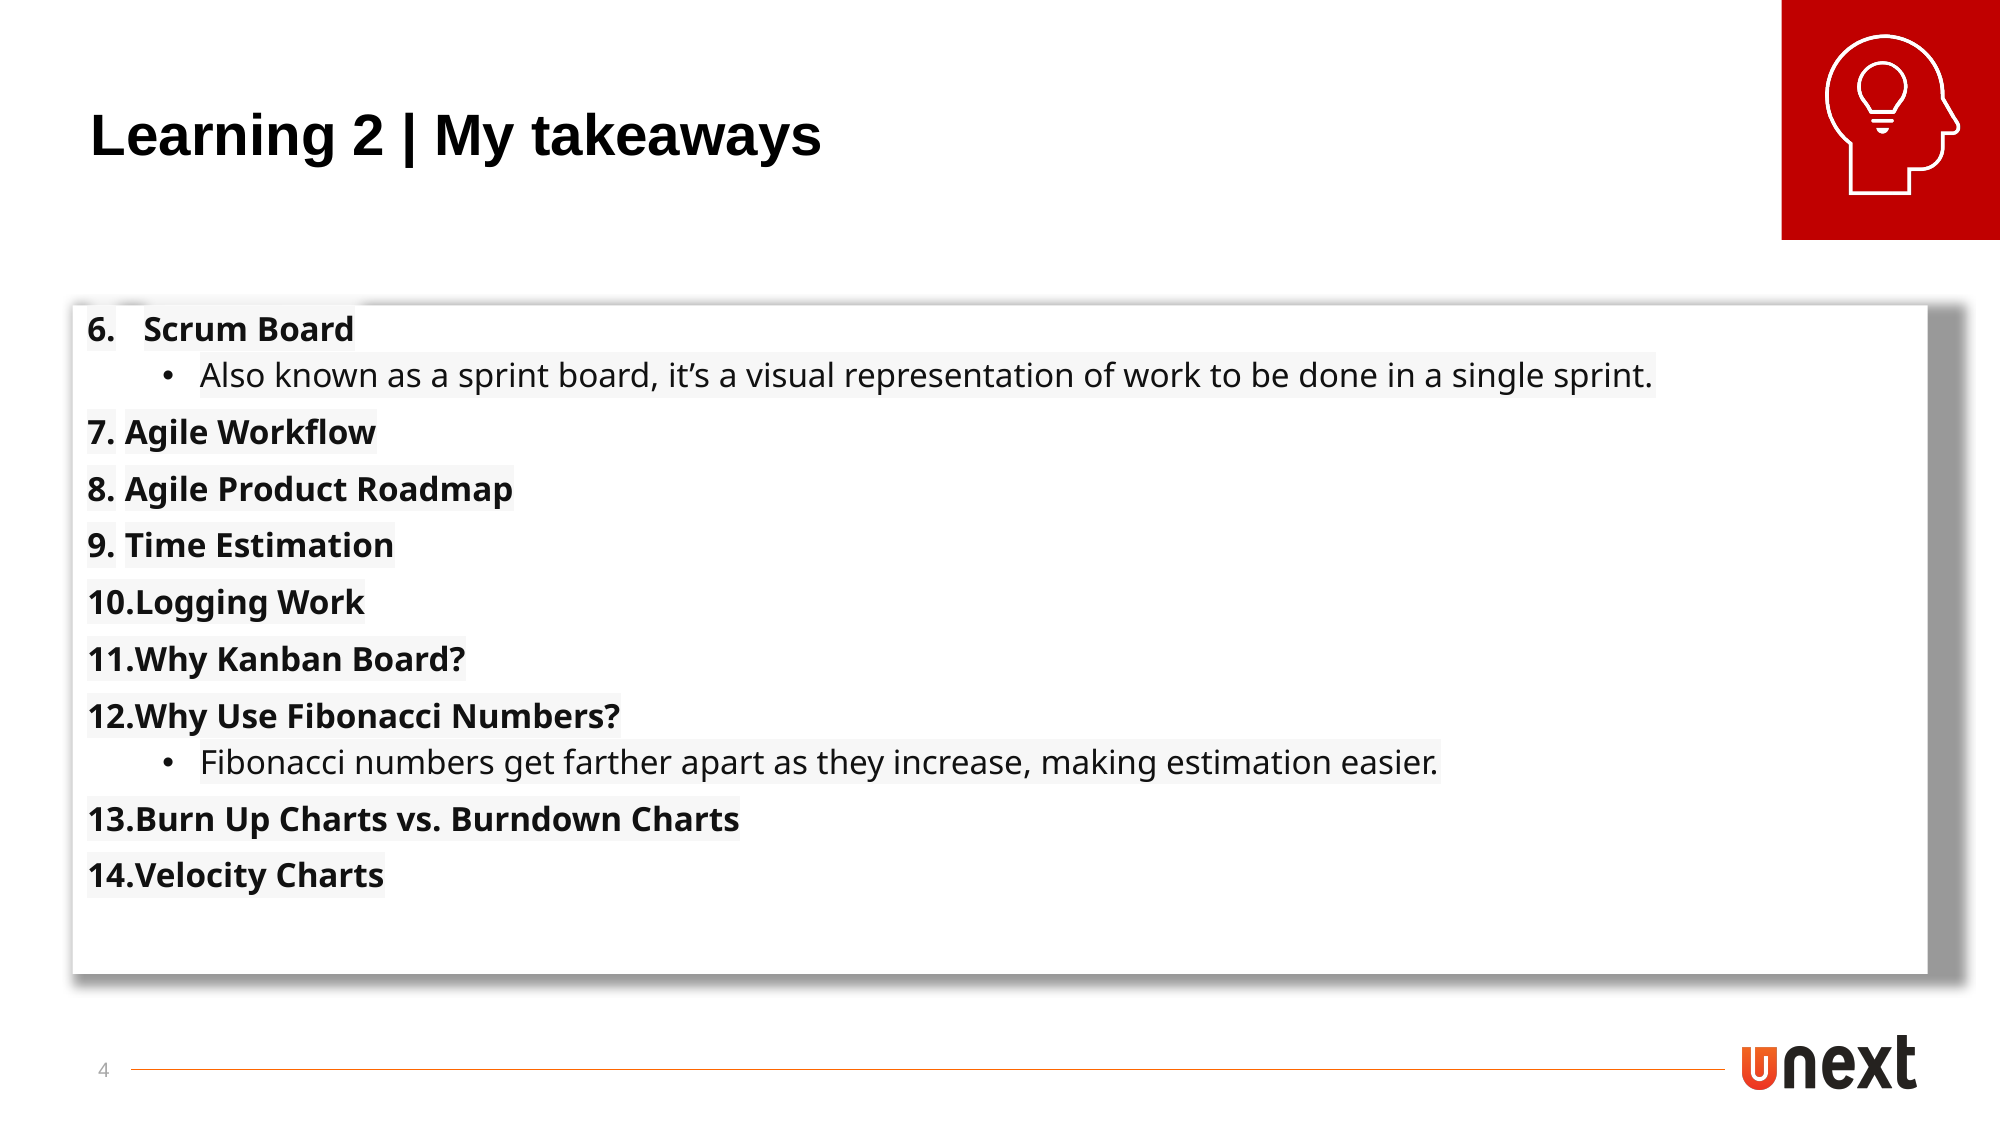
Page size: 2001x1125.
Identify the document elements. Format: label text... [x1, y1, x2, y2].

title Learning 2 | My takeaways [76, 78, 1797, 196]
slide_number 4 [48, 1047, 110, 1091]
text_box [1781, 0, 2000, 241]
text_box Scrum Board Also known as a sprint board, it’s a visual representation of work to be done in a single sprint. Agile Workflow Agile Product Roadmap Time Estimation Logging Work Why Kanban Board? Why Use Fibonacci Numbers? Fibonacci numbers get farther apart as they increase, making estimation easier. Burn Up Charts vs. Burndown Charts Velocity Charts [72, 305, 1928, 974]
picture [1797, 23, 1988, 214]
picture [1742, 1035, 1917, 1090]
